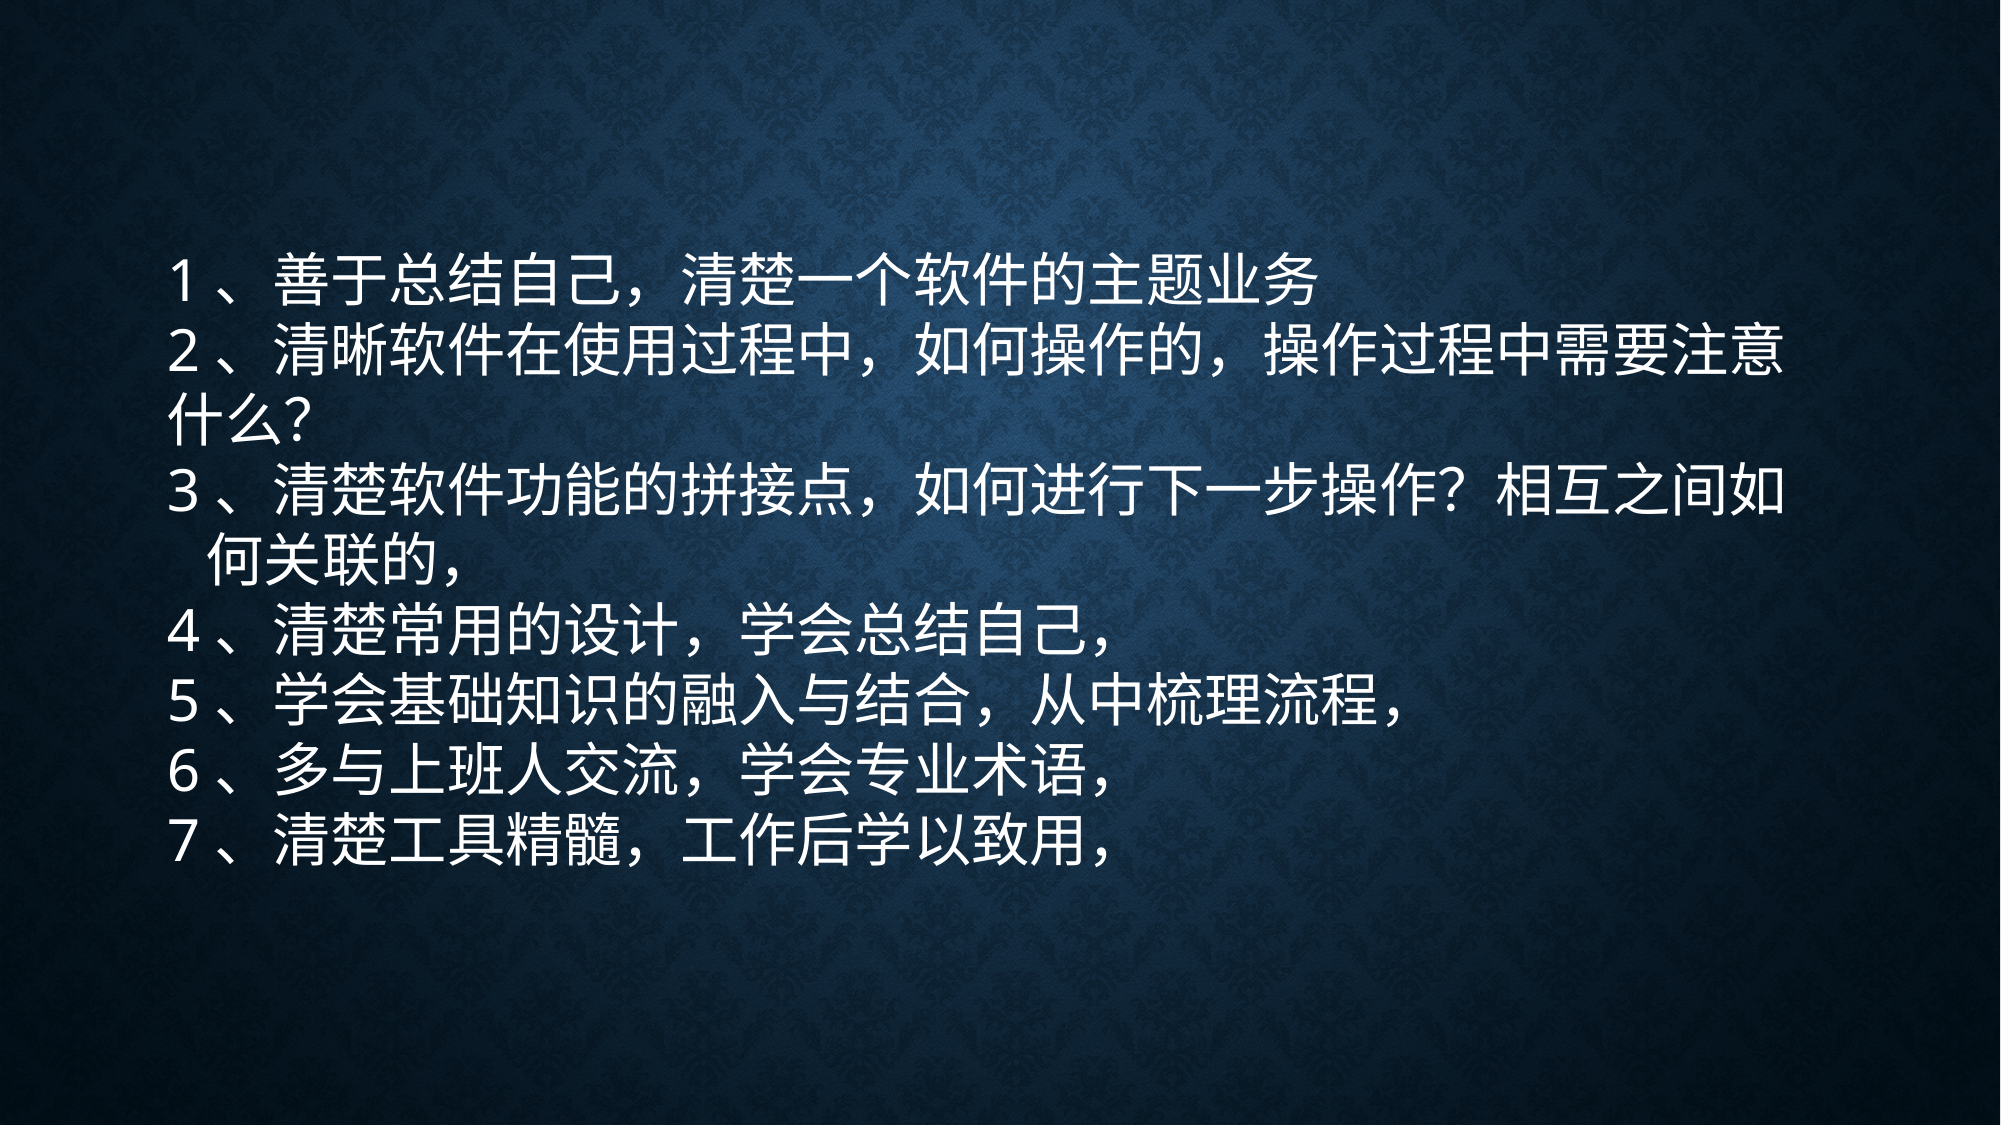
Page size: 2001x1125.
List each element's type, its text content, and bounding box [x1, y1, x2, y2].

text_box 1、善于总结自己，清楚一个软件的主题业务 2、清晰软件在使用过程中，如何操作的，操作过程中需要注意 什么？ 3、清楚软件功能的拼接点，如何进行下一步操作？相互之间如 何关联的， 4、清楚常用的设计，学会总结自己， 5、学会基础知识的融入与结合，从中梳理流程， 6、多与上班人交流，学会专业术语， 7、清楚工具精髓，工作后学以致用， [151, 161, 1842, 954]
